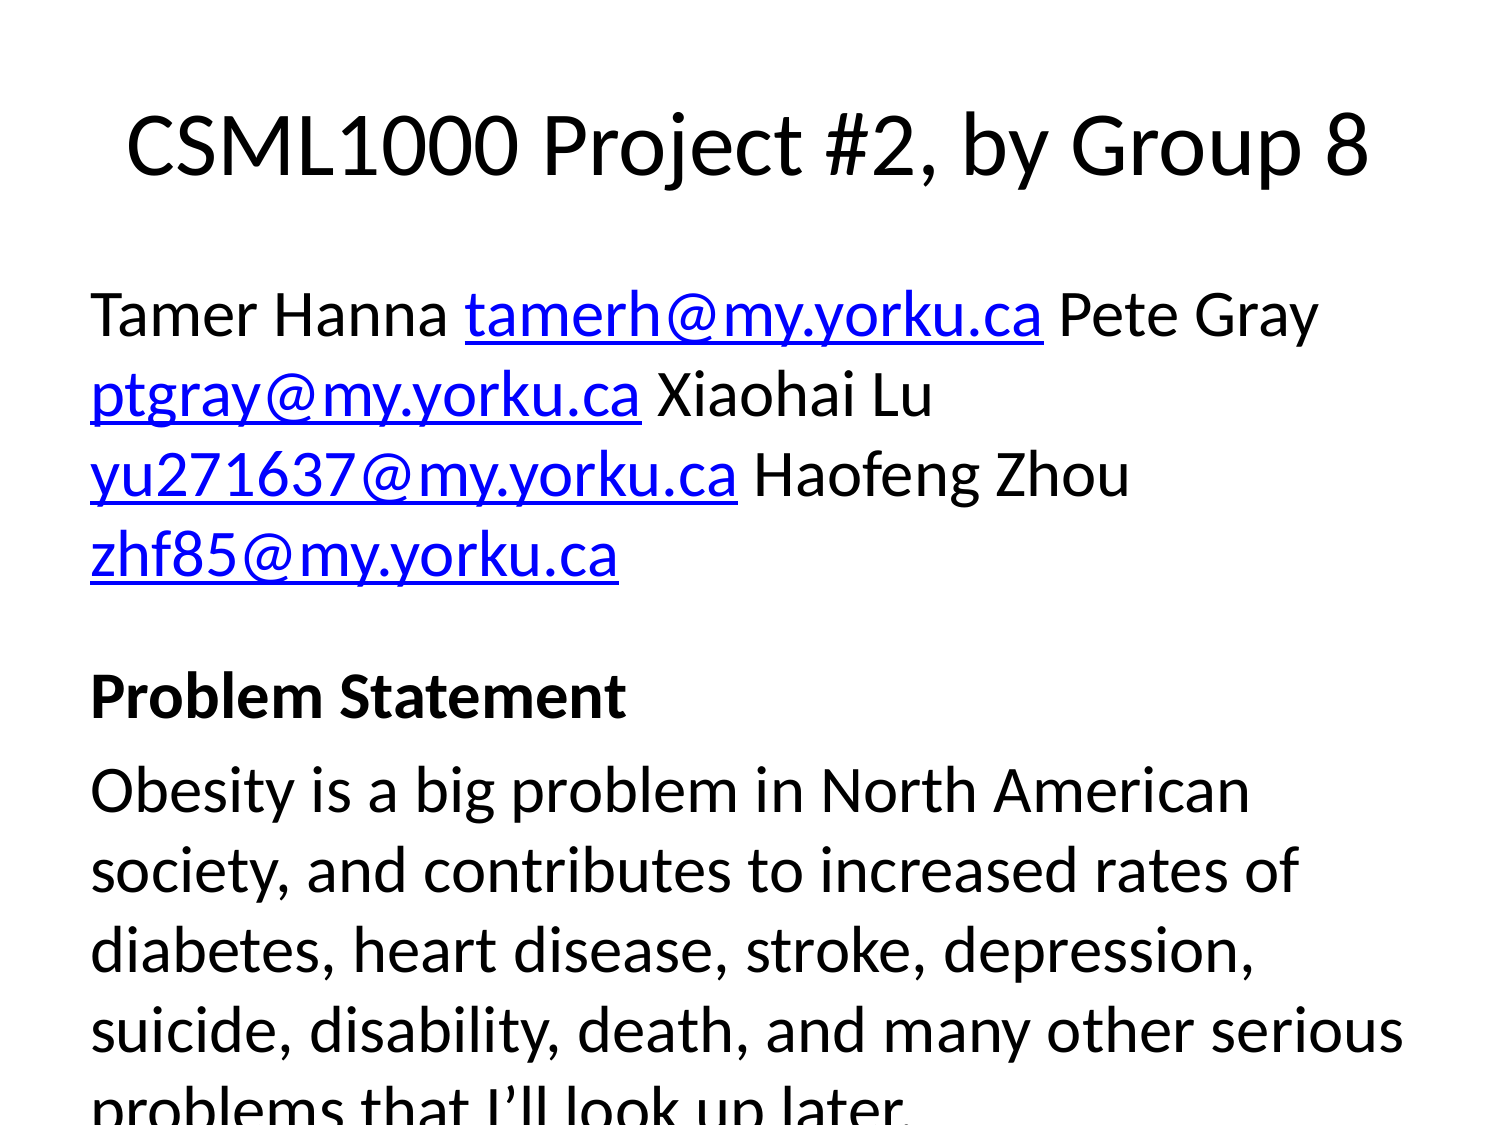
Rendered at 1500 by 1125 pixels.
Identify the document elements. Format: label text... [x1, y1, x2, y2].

list Tamer Hanna tamerh@my.yorku.ca Pete Gray ptgray@my.yorku.ca Xiaohai Lu yu271637@my.yorku.ca Haofeng Zhou zhf85@my.yorku.ca Problem Statement Obesity is a big problem in North American society, and contributes to increased rates of diabetes, heart disease, stroke, depression, suicide, disability, death, and many other serious problems that I’ll look up later. Using this dataset, we can identify groups at highest risk based on age, gender, race, education, income, etc. Using supervised and unsupervised learning, we can look for unexpected combinations of features that lead to an increased rate of obesity. Using decision trees, we can divine the most critical factors correlated with high rates of obesity. We can do this in general, or within those clusters. This dataset includes data on adult’s diet, physical activity, and weight status from Behavioral Risk Factor Surveillance System. This data is used for DNPAO’s Data, Trends, and Maps database, which provides national and state specific data on obesity, nutrition, physical activity, and breastfeeding. The dataset provider is particularly curious on whether socioeconomic status has an impact on obesity. In her analysis, she compares the obesity rate in each state, and then perform a linear regression on the obesity rate for each educational status and the income bracket. (spittman1248 2015) Business Objectives For any given sample, we can determine the impact of changing different factors on a given group’s predicted obesity rate. Approach Supervised Learning - build a regression/random forse model Import the source file - Nutrition__Physical_Activity__and_Obesity_-_Behavioral_Risk_Factor_Surveillance_System.csv: The source file has 53,392 rows and 33 columns Describe Data * *The data describe 9 different questions and each one has a corresponding precentage which is Data_Value column* + 1. Percent of adults aged 18 years and older who have an overweight classification + 2. Percent of adults aged 18 years and older who have obesity + 3. Percent of adults who achieve at least 150 minutes a week of moderate-intensity aerobic physical activity or 75 minutes a week of vigorous-intensity aerobic activity + 4. Percent of adults who achieve at least 150 minutes a week of moderate-intensity aerobic physical activity or 75 minutes a week of vigorous-intensity aerobic physical + 5. Percent of adults who achieve at least 300 minutes a week of moderate-intensity aerobic physical activity or 150 minutes a week of vigorous-intensity aerobic activity + 6. Percent of adults who engage in muscle-strengthening activities on 2 or more days a week + 7. Percent of adults who engage in no leisure-time physical activity + 8. Percent of adults who report consuming fruit less than one time daily + 9. Percent of adults who report consuming vegetables less than one time daily * *For each of there questions, there are 6 different categories* 1. Age (years) 2. Education 3. Gender 4. Income 5. Race/Ethnicity 6. Total * *For each of there categories, which has different values* 1. *Age (years)* * 18 - 24 * 25 - 34 * 35 - 44 * 45 - 54 * 55 - 64 * 65 or older 2. *Education* * Less than high school * High school graduate * Some college or technical school * College graduate 3. *Gender* * Male * Female 4. *Income* * Less than $15,000 * $15,000 - $24,999 * $25,000 - $34,999 * $35,000 - $49,999 * $50,000 - $74,999 * $75,000 or greater * Data not reported 5. *Race/Ethnicity* * 2 or more races * American Indian/Alaska Native * Asian * Hawaiian/Pacific Islander * Hispanic * Non-Hispanic Black * Non-Hispanic White * Other 6. *Total* * Total Clean dataset Column Correlation: LocationAbbr and LocationDesc: Column Datasource Class and Topic columns are correlated: Data_Value is the mean of Low_Confidence_Limit and High_Confidence_Limit Clean the columns: [75, 262, 1425, 1005]
title CSML1000 Project #2, by Group 8 [75, 45, 1425, 233]
